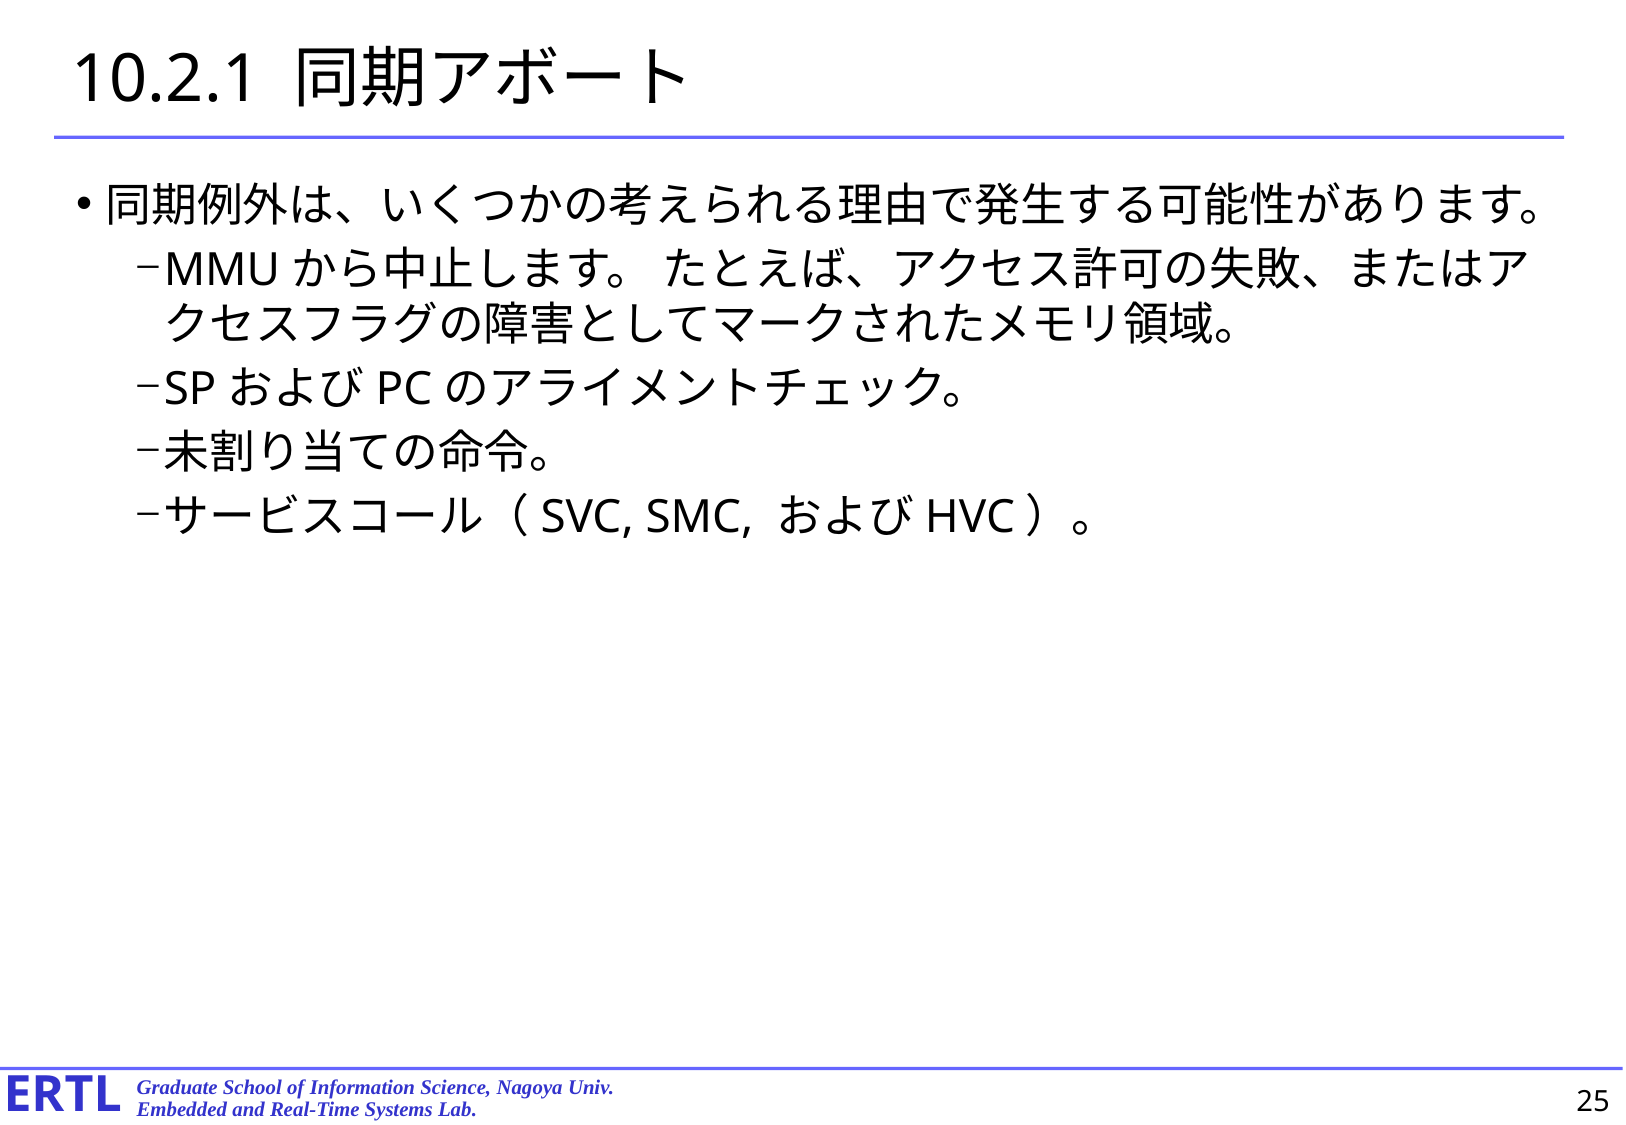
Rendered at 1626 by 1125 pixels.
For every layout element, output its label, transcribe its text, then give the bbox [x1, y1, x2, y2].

slide_number 25 [1286, 1074, 1625, 1125]
list 同期例外は、いくつかの考えられる理由で発生する可能性があります。 MMUから中止します。 たとえば、アクセス許可の失敗、またはアクセスフラグの障害としてマークされたメモリ領域。 SPおよびPCのアライメントチェック。 未割り当ての命令。 サービスコール（SVC, SMC, およびHVC）。 [60, 167, 1560, 1039]
title 10.2.1 同期アボート [56, 37, 1504, 113]
